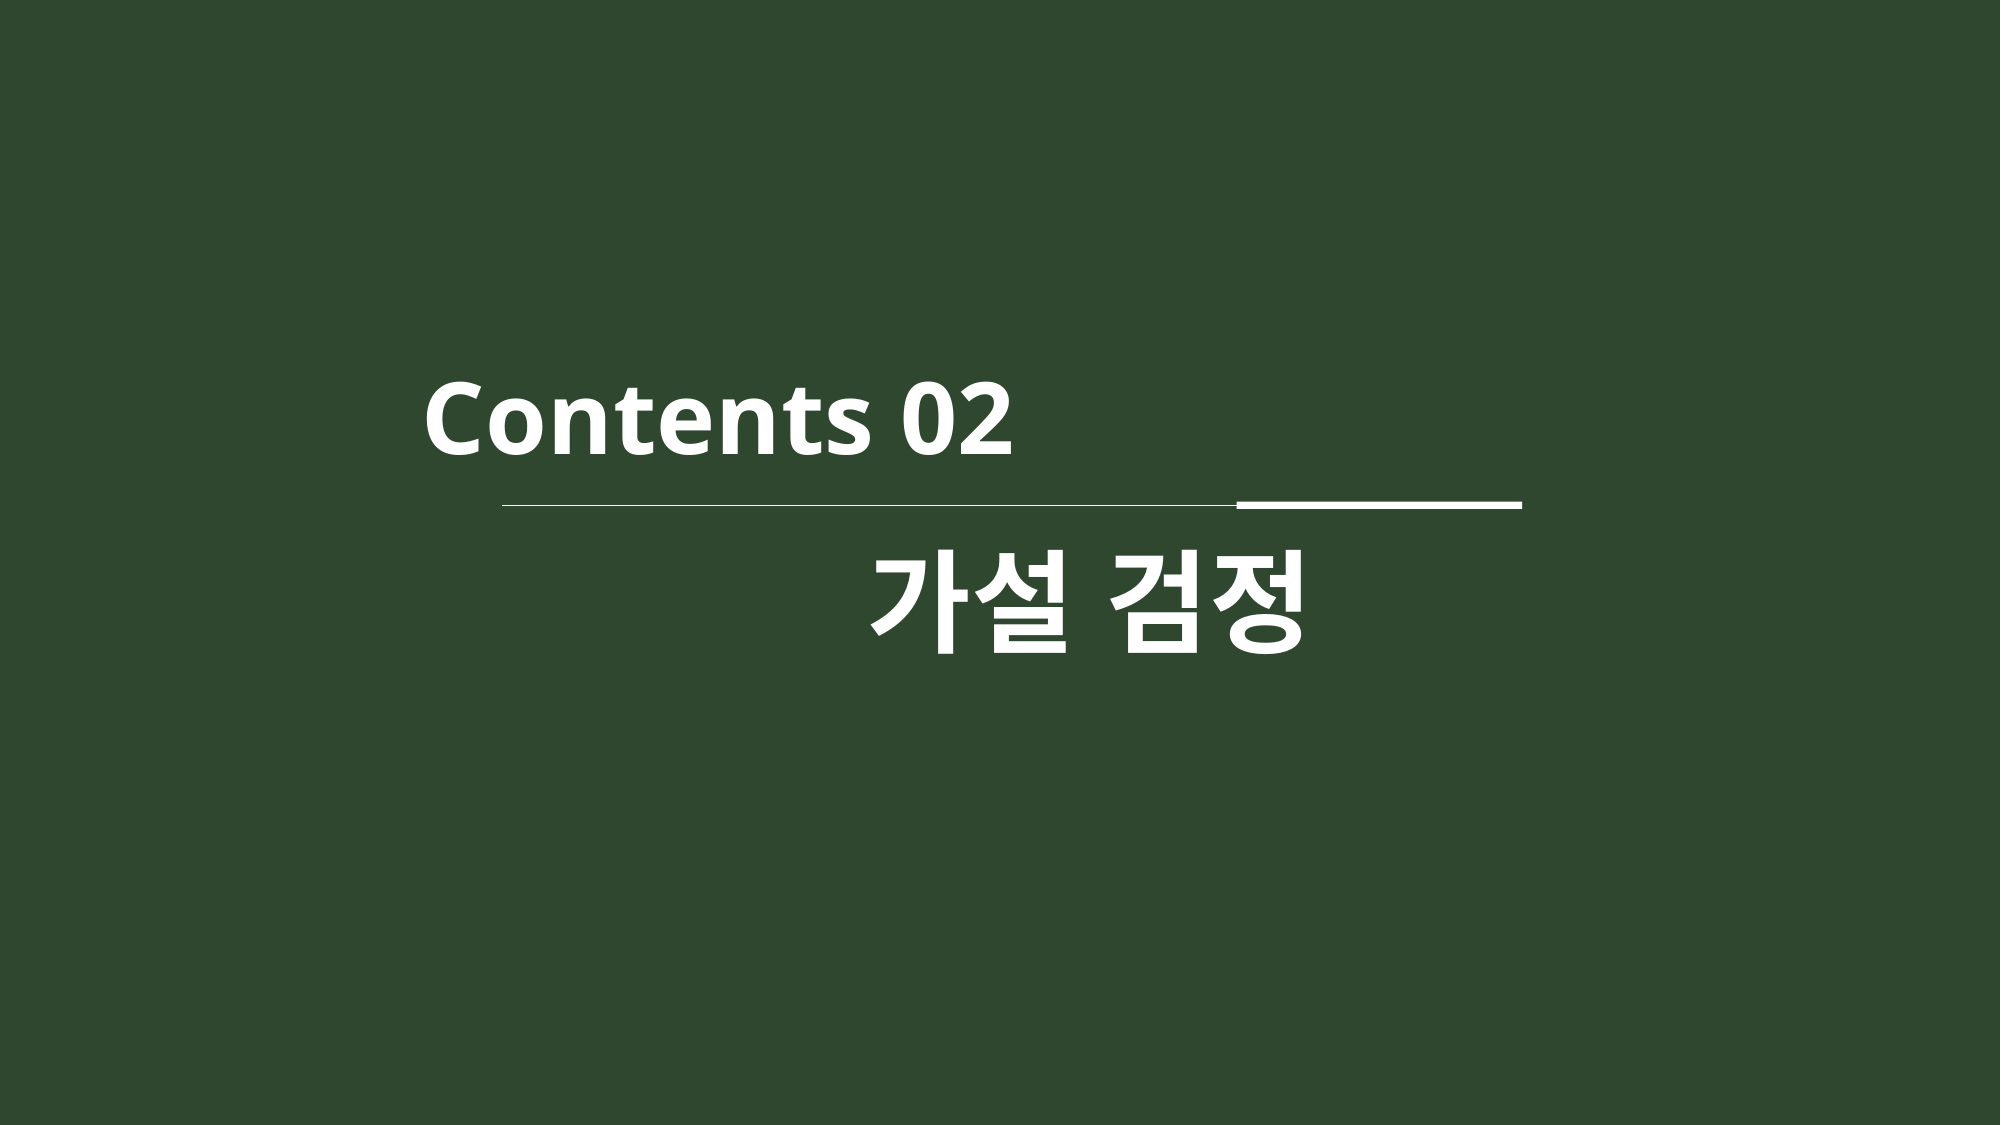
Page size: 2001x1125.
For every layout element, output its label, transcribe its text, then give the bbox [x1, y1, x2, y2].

text_box Contents 02 [246, 360, 1191, 492]
list 가설 검정 [586, 539, 1595, 672]
text_box [1236, 501, 1523, 510]
